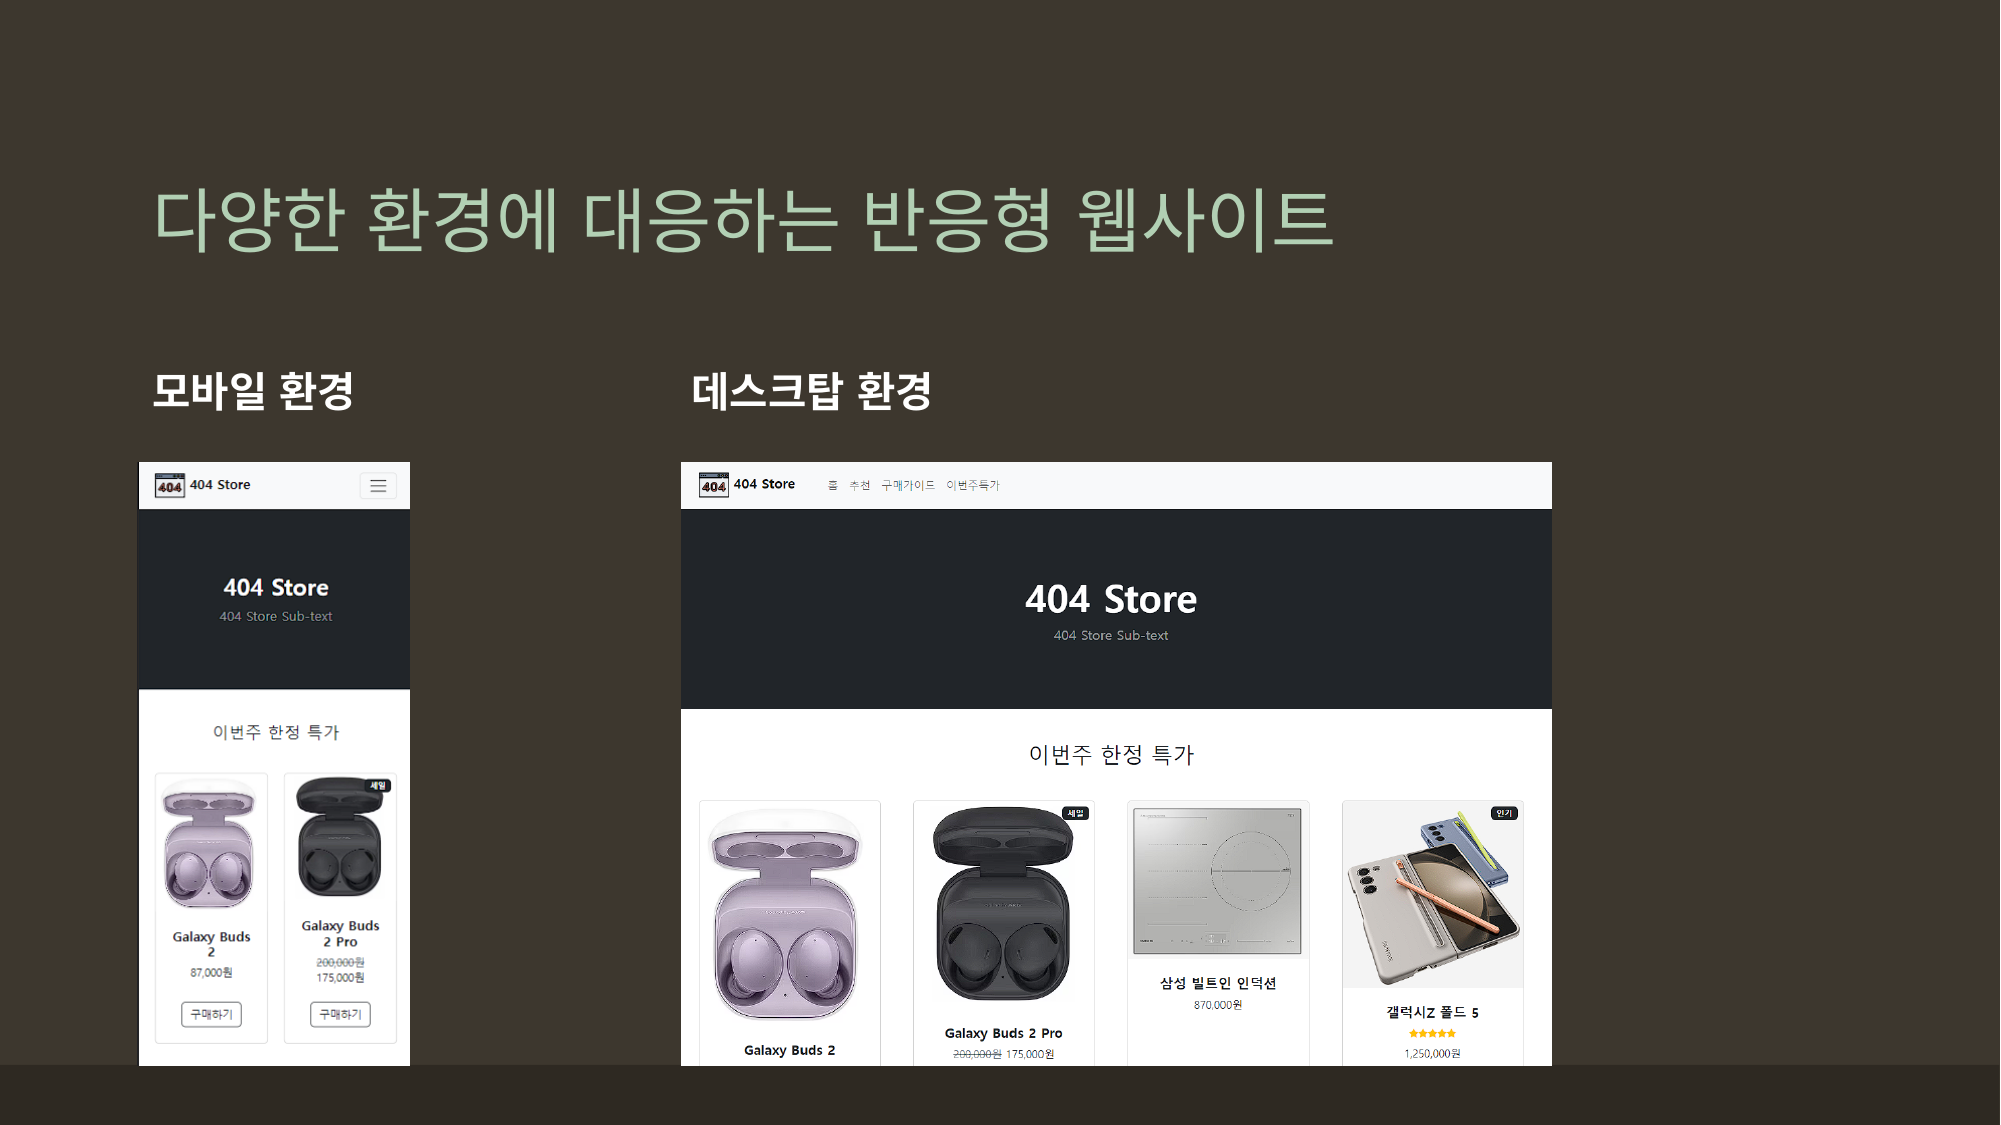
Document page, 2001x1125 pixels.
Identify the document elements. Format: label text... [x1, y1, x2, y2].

list 모바일 환경 [137, 338, 409, 451]
title 다양한 환경에 대응하는 반응형 웹사이트 [137, 157, 1603, 271]
list 데스크탑 환경 [676, 338, 1024, 451]
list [681, 462, 1552, 1066]
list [137, 462, 410, 1066]
